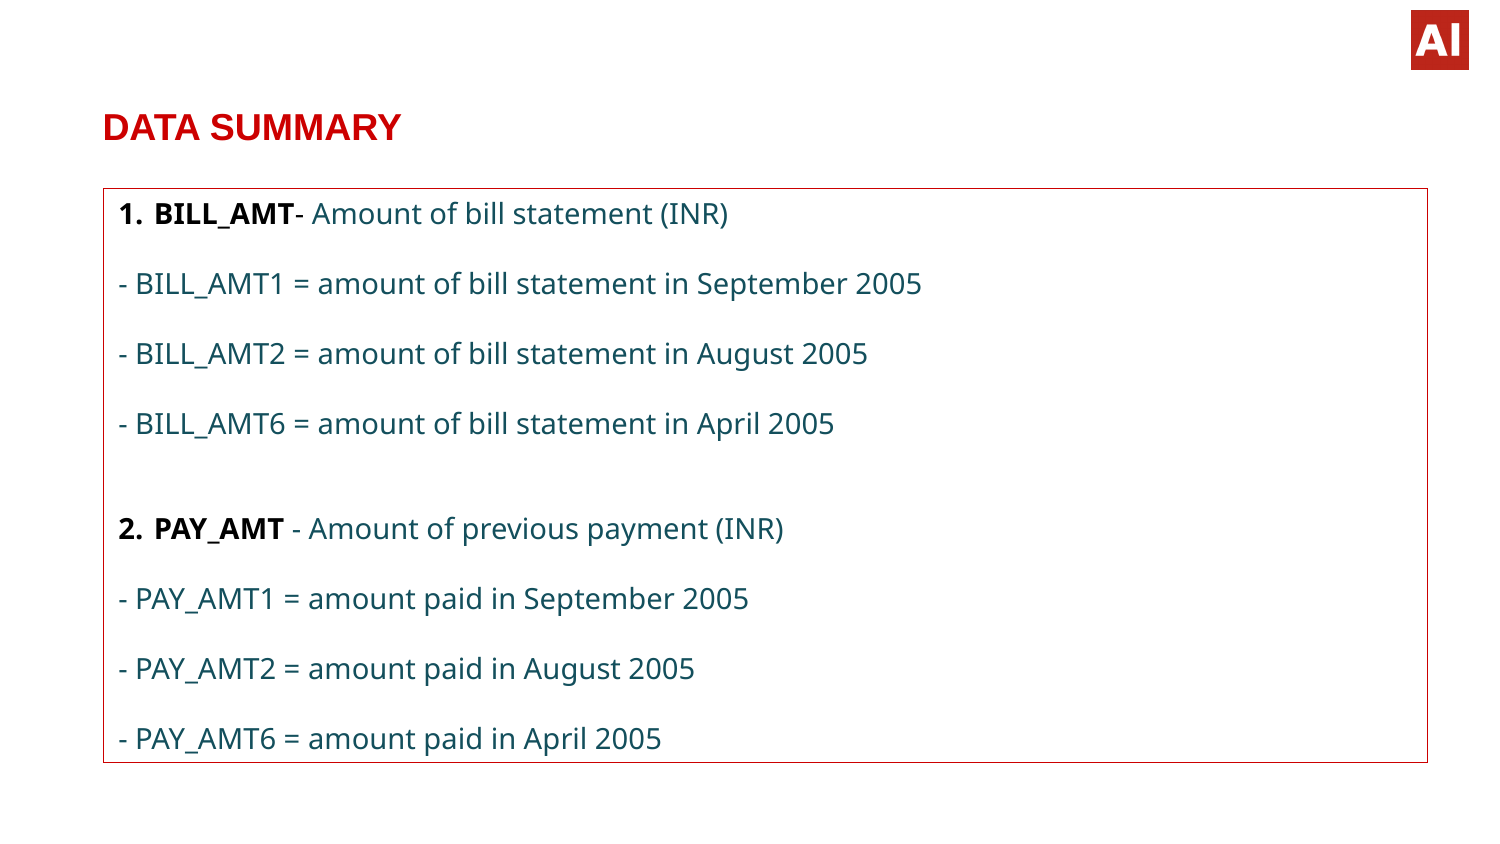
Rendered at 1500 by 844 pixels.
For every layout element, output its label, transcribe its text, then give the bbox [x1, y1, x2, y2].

picture [1411, 10, 1469, 70]
text_box BILL_AMT- Amount of bill statement (INR) - BILL_AMT1 = amount of bill statement in September 2005 - BILL_AMT2 = amount of bill statement in August 2005 - BILL_AMT6 = amount of bill statement in April 2005 PAY_AMT - Amount of previous payment (INR) - PAY_AMT1 = amount paid in September 2005 - PAY_AMT2 = amount paid in August 2005 - PAY_AMT6 = amount paid in April 2005 [103, 188, 1428, 763]
text_box DATA SUMMARY [87, 95, 674, 155]
